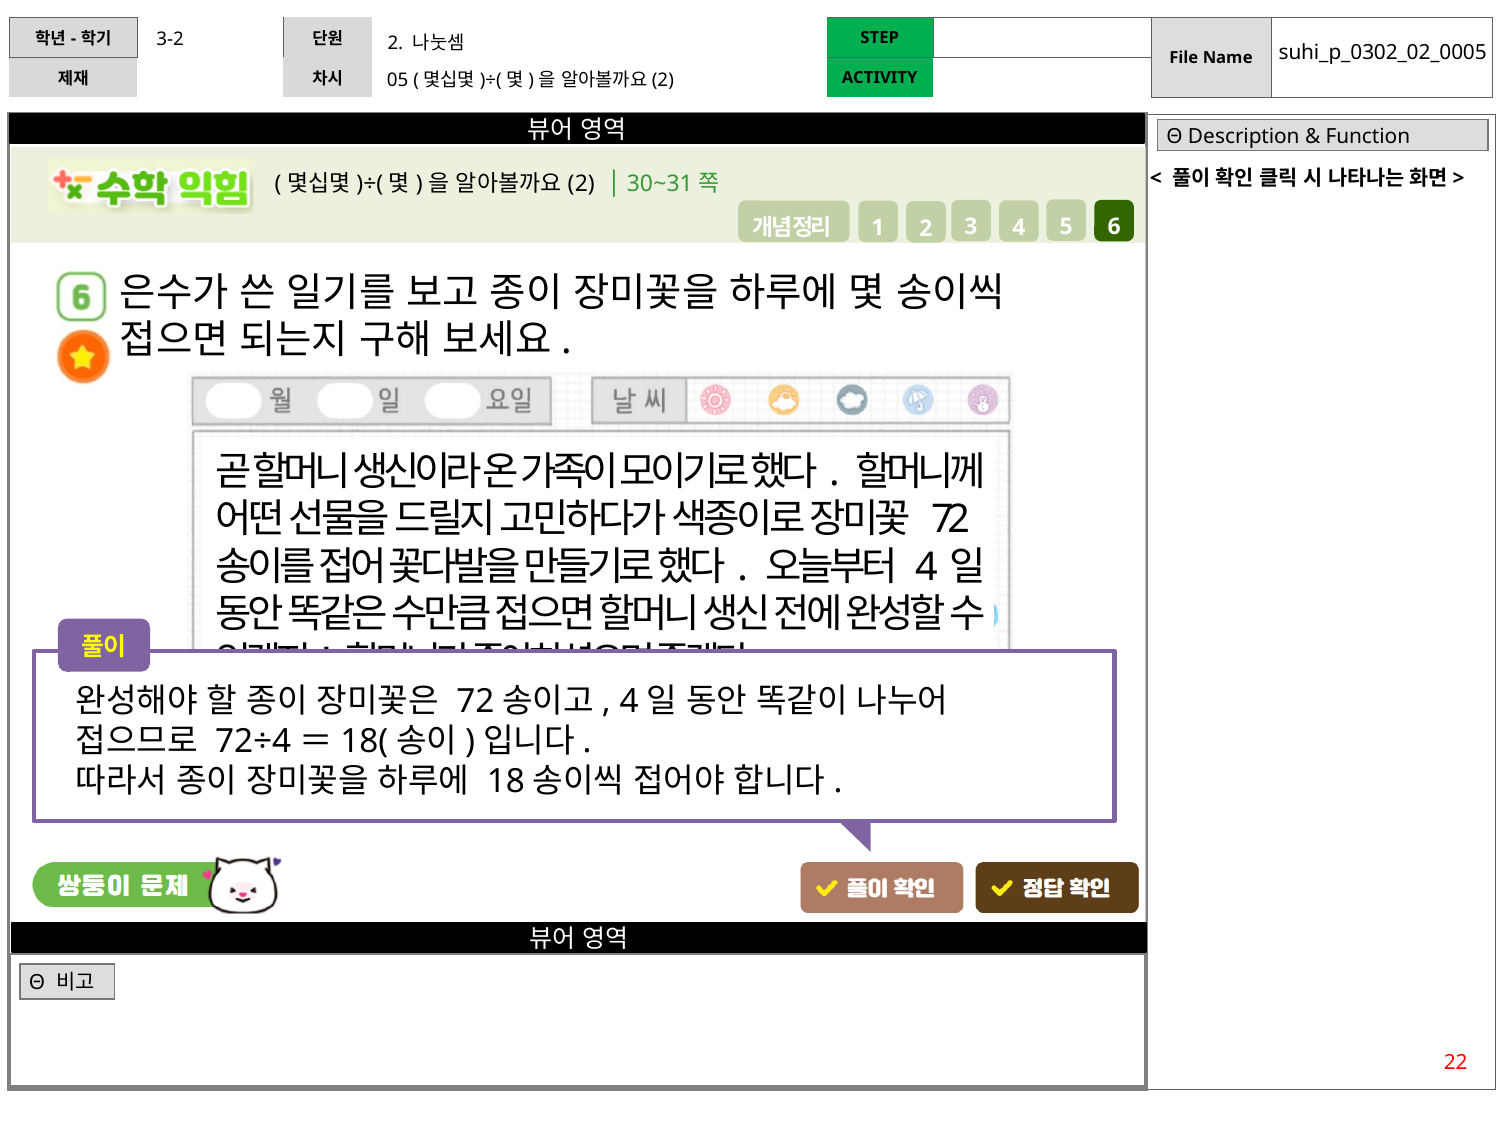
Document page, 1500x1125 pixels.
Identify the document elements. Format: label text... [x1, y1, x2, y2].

text_box 05 (몇십몇)÷(몇)을 알아볼까요(2) [372, 60, 821, 96]
picture [187, 370, 1016, 618]
picture [798, 859, 965, 915]
table_header Θ Description & Function [1158, 120, 1487, 150]
picture [48, 158, 254, 214]
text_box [33, 618, 1115, 853]
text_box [737, 190, 1135, 249]
picture [51, 266, 110, 325]
text_box < 풀이 확인 클릭 시 나타나는 화면> [1135, 156, 1500, 197]
picture [29, 850, 289, 915]
text_box 은수가 쓴 일기를 보고 종이 장미꽃을 하루에 몇 송이씩 접으면 되는지 구해 보세요. [105, 259, 1140, 370]
text_box 3-2 [141, 18, 284, 55]
text_box (몇십몇)÷(몇)을 알아볼까요(2) │ 30~31쪽 [259, 160, 1019, 204]
text_box suhi_p_0302_02_0005 [1263, 30, 1500, 71]
text_box 2. 나눗셈 [372, 23, 828, 48]
picture [974, 859, 1141, 915]
picture [46, 326, 117, 386]
